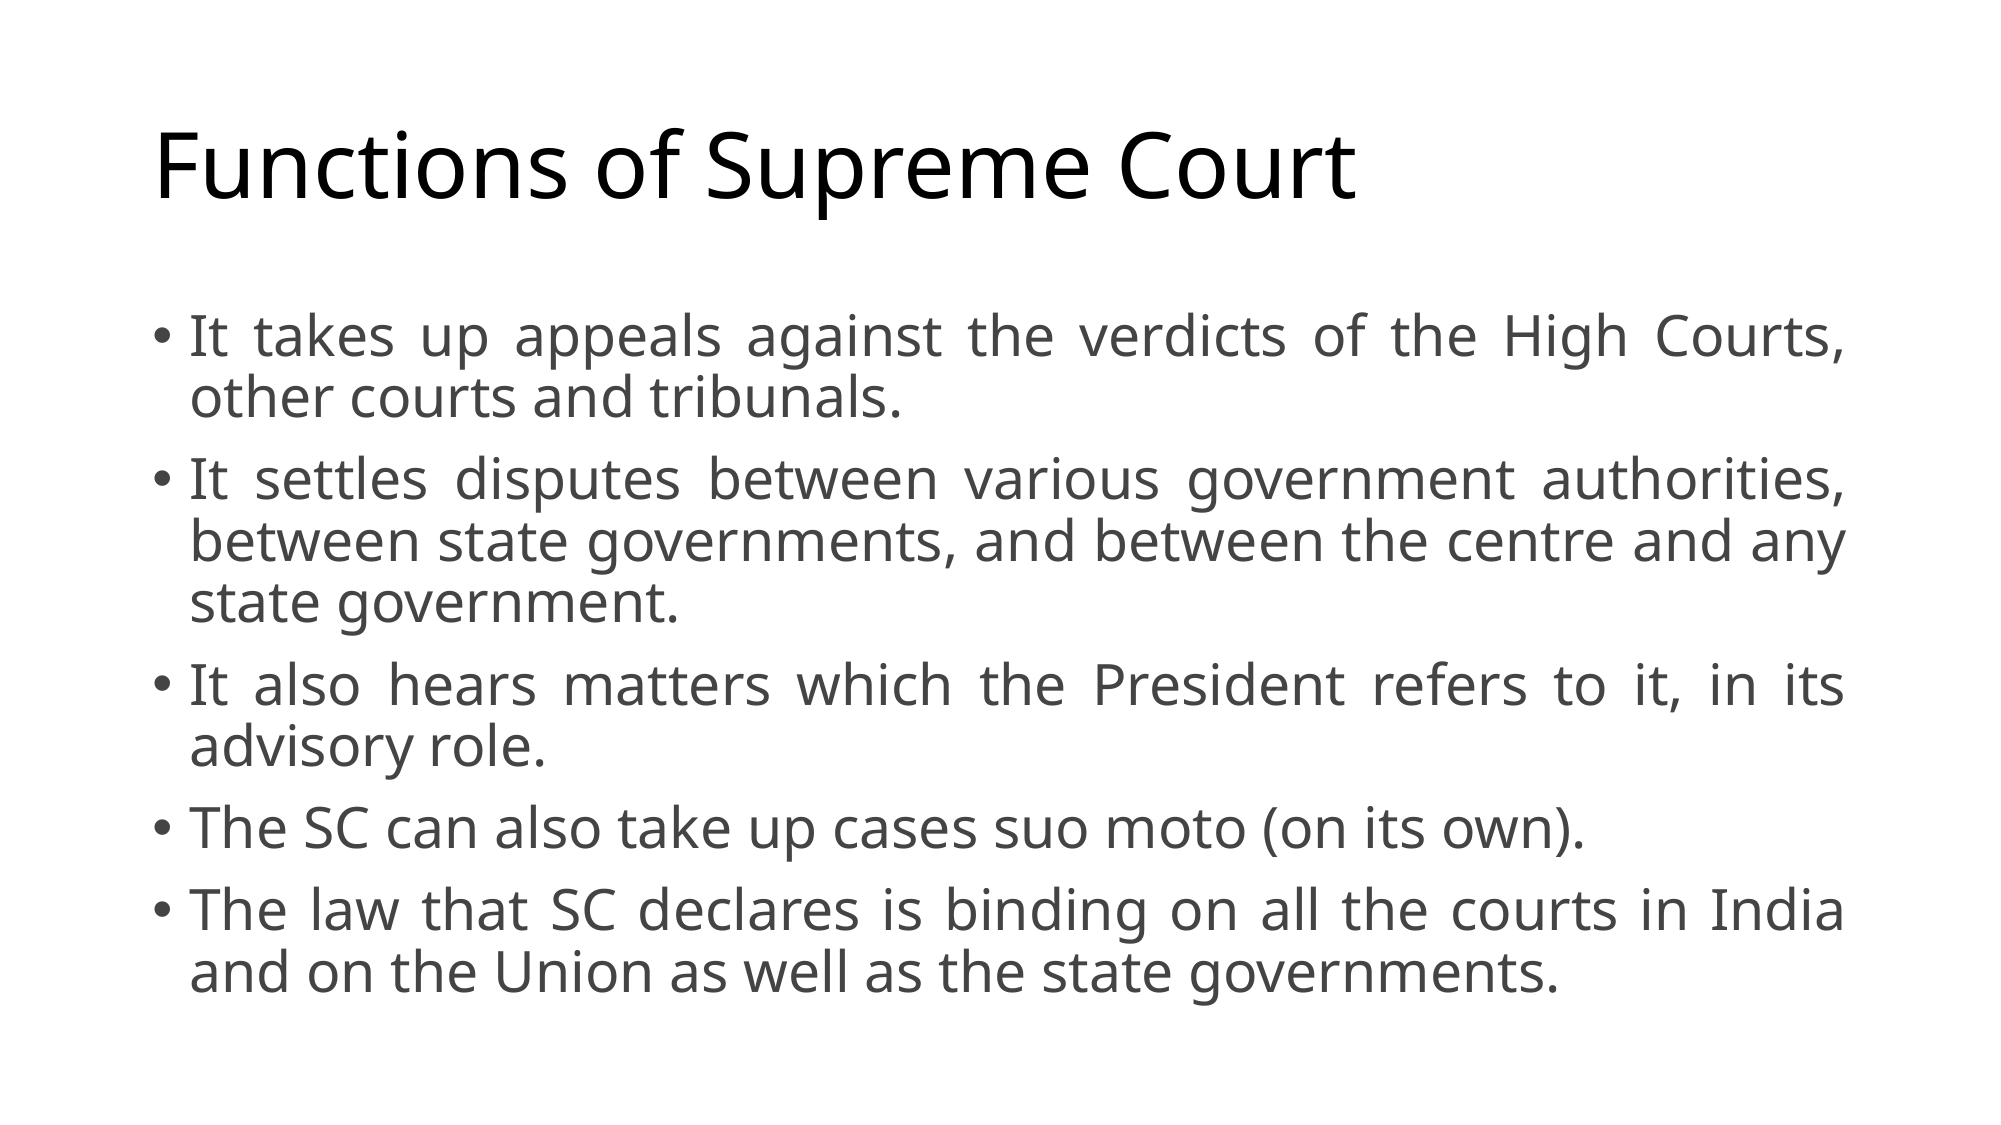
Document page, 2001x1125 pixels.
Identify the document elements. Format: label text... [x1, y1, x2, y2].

list It takes up appeals against the verdicts of the High Courts, other courts and tribunals. It settles disputes between various government authorities, between state governments, and between the centre and any state government. It also hears matters which the President refers to it, in its advisory role. The SC can also take up cases suo moto (on its own). The law that SC declares is binding on all the courts in India and on the Union as well as the state governments. [137, 299, 1863, 1014]
title Functions of Supreme Court [137, 59, 1863, 278]
